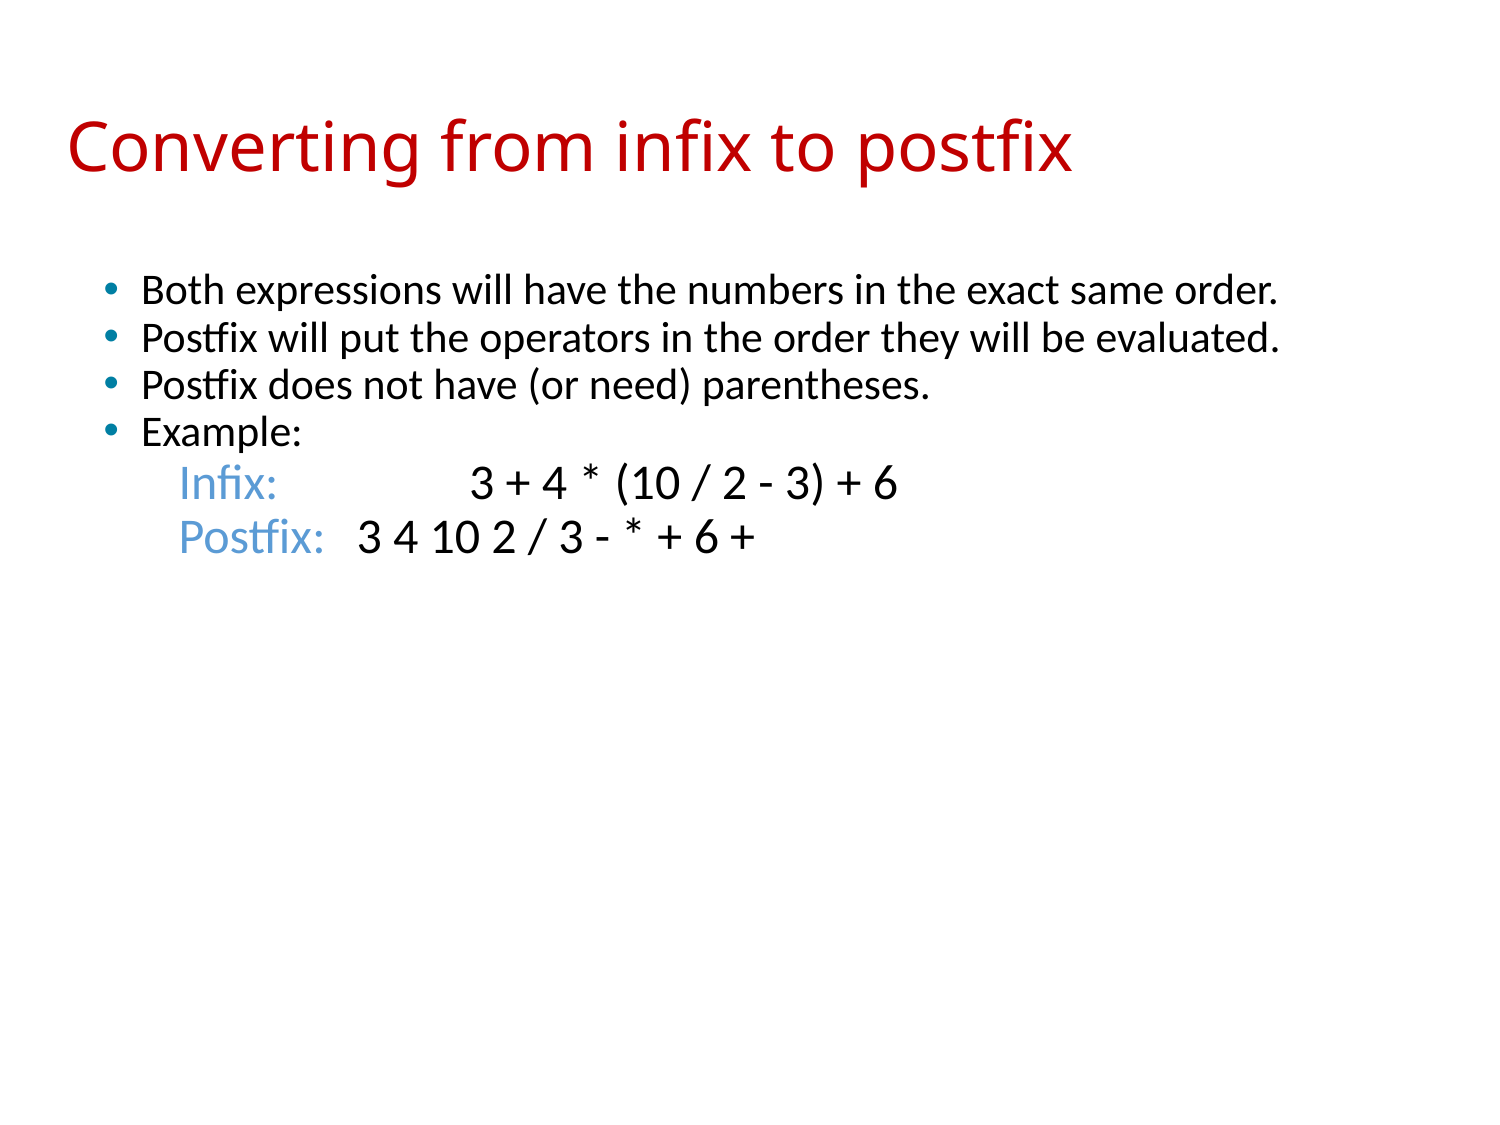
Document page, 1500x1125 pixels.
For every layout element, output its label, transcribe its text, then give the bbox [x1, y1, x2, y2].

title Converting from infix to postfix [51, 97, 1449, 223]
list Both expressions will have the numbers in the exact same order. Postfix will put the operators in the order they will be evaluated. Postfix does not have (or need) parentheses. Example: Infix: 3 + 4 * (10 / 2 - 3) + 6 Postfix: 3 4 10 2 / 3 - * + 6 + [51, 252, 1449, 1000]
